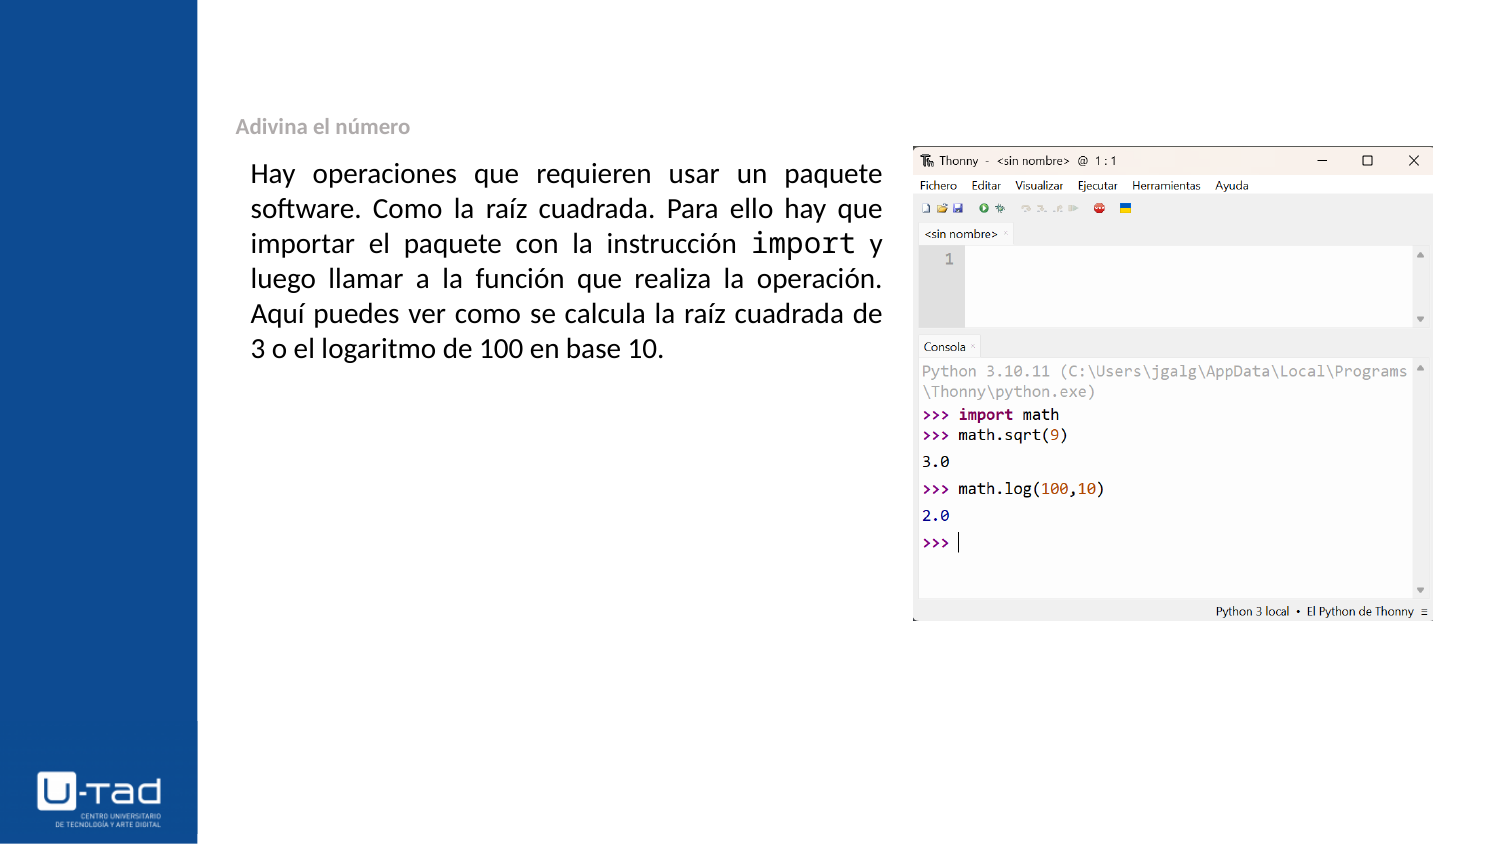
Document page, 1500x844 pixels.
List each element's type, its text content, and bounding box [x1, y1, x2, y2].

picture [0, 721, 198, 834]
text_box Hay operaciones que requieren usar un paquete software. Como la raíz cuadrada. Para ello hay que importar el paquete con la instrucción import y luego llamar a la función que realiza la operación. Aquí puedes ver como se calcula la raíz cuadrada de 3 o el logaritmo de 100 en base 10. [235, 146, 898, 407]
picture [913, 146, 1433, 621]
title Adivina el número [220, 58, 1280, 147]
